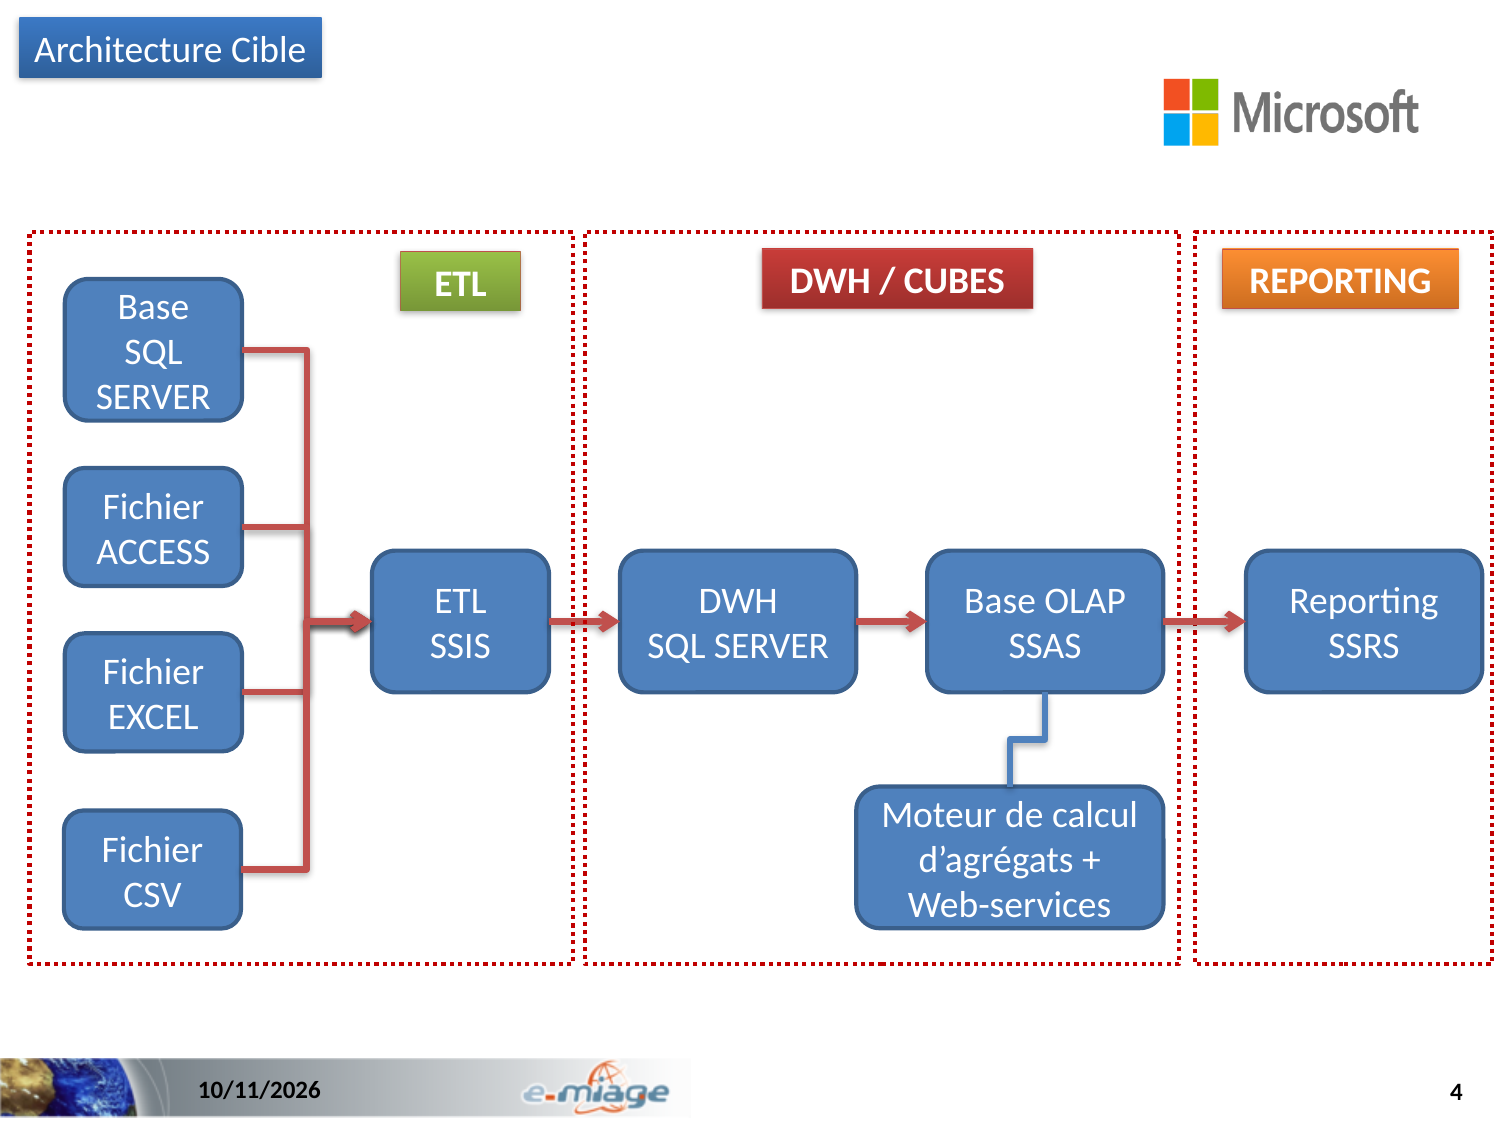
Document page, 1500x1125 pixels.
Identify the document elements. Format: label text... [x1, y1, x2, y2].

picture [0, 1058, 691, 1118]
picture [1127, 37, 1453, 185]
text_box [240, 621, 373, 870]
text_box DWH / CUBES [761, 248, 1034, 309]
text_box ETL [400, 251, 521, 311]
text_box [583, 230, 1181, 966]
text_box Architecture Cible [19, 17, 322, 78]
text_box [241, 526, 373, 619]
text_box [980, 721, 1075, 758]
text_box [27, 230, 575, 966]
text_box [1193, 230, 1494, 966]
text_box REPORTING [1222, 248, 1459, 309]
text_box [241, 349, 373, 526]
